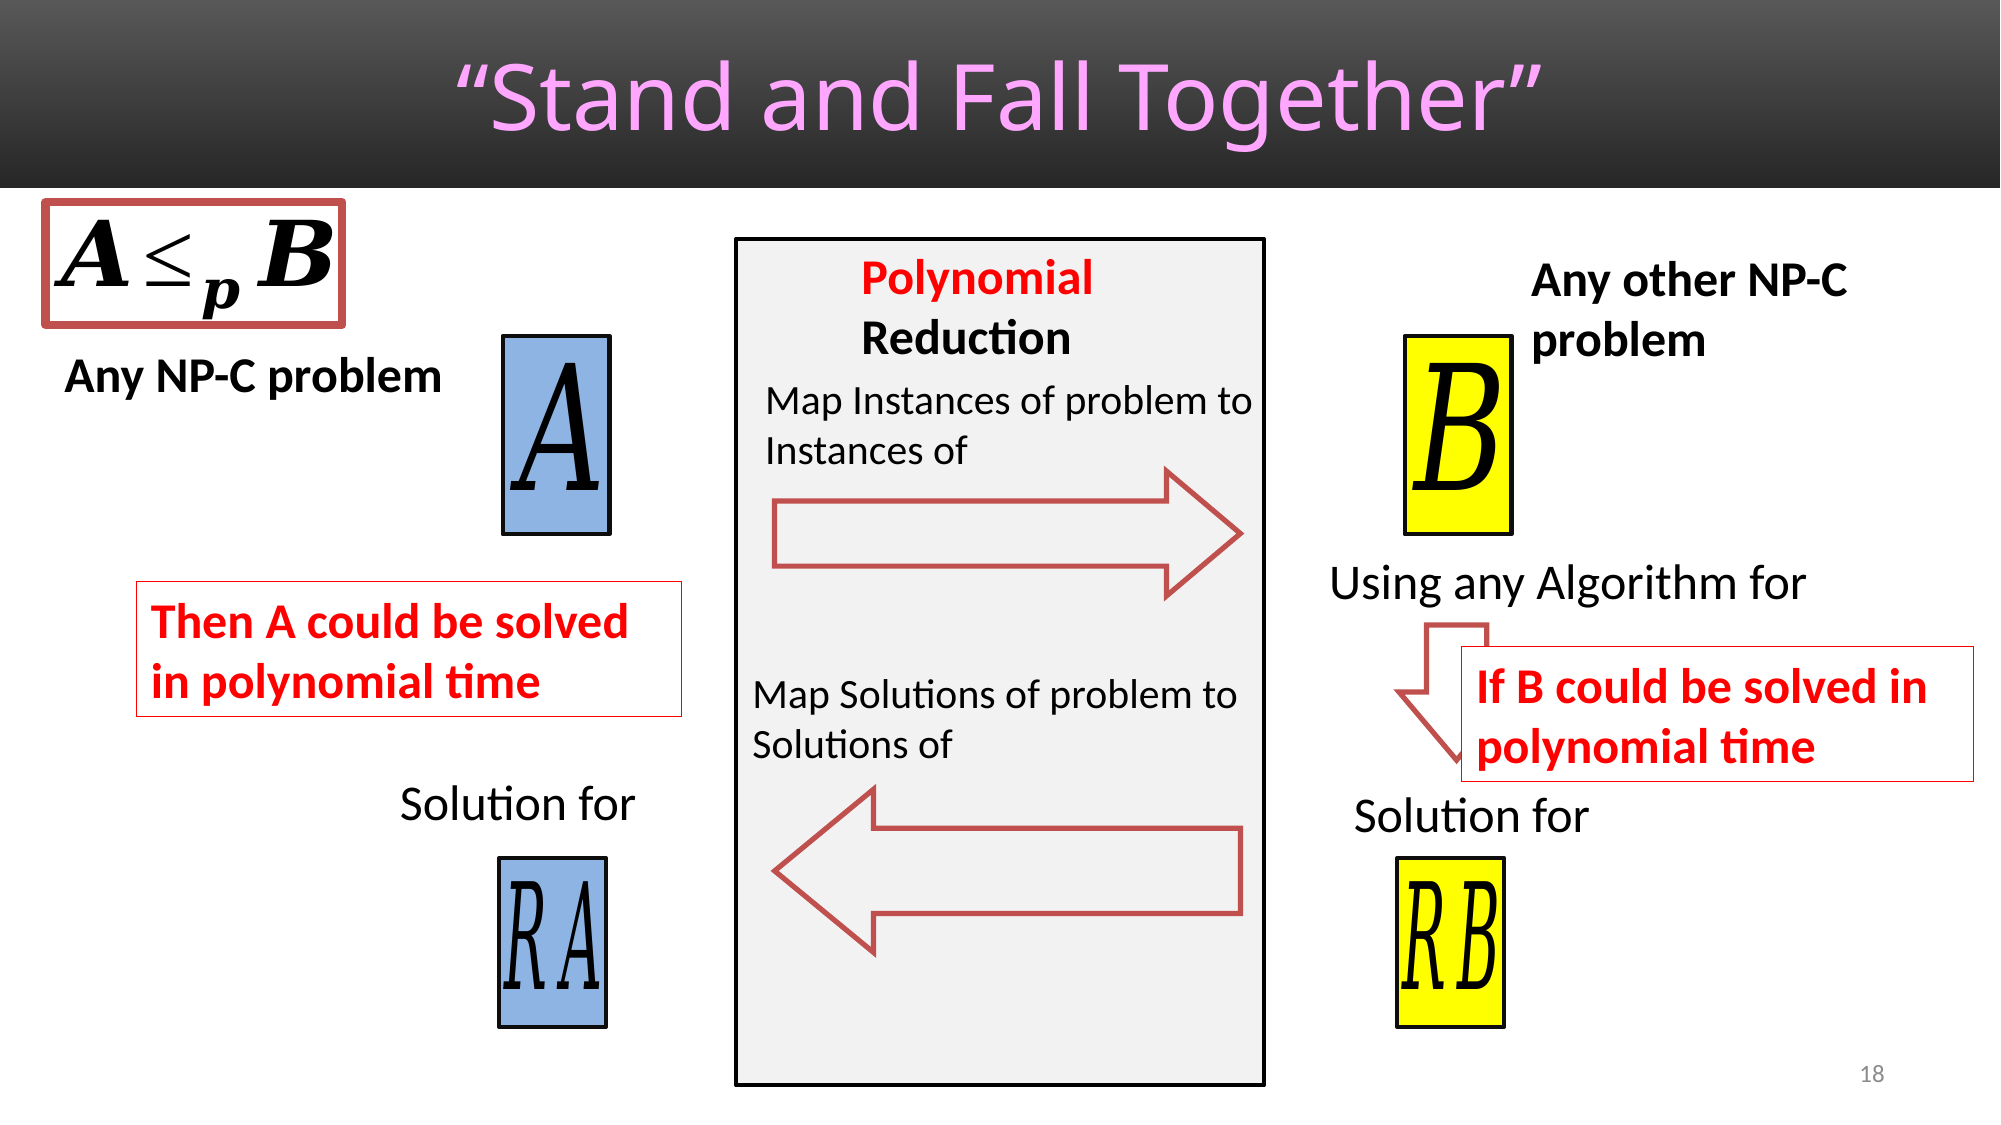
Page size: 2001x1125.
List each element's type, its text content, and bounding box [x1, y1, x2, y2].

text_box If B could be solved in polynomial time [1461, 646, 1974, 782]
text_box [1399, 624, 1487, 761]
text_box [774, 471, 1241, 596]
text_box Polynomial Reduction [846, 236, 1109, 372]
text_box [774, 789, 1241, 953]
text_box Then A could be solved in polynomial time [136, 581, 682, 717]
text_box [734, 237, 1266, 1087]
slide_number 18 [1433, 1042, 1900, 1103]
title “Stand and Fall Together” [99, 24, 1900, 163]
text_box Any other NP-C problem [1516, 238, 1983, 374]
text_box Any NP-C problem [49, 335, 478, 410]
